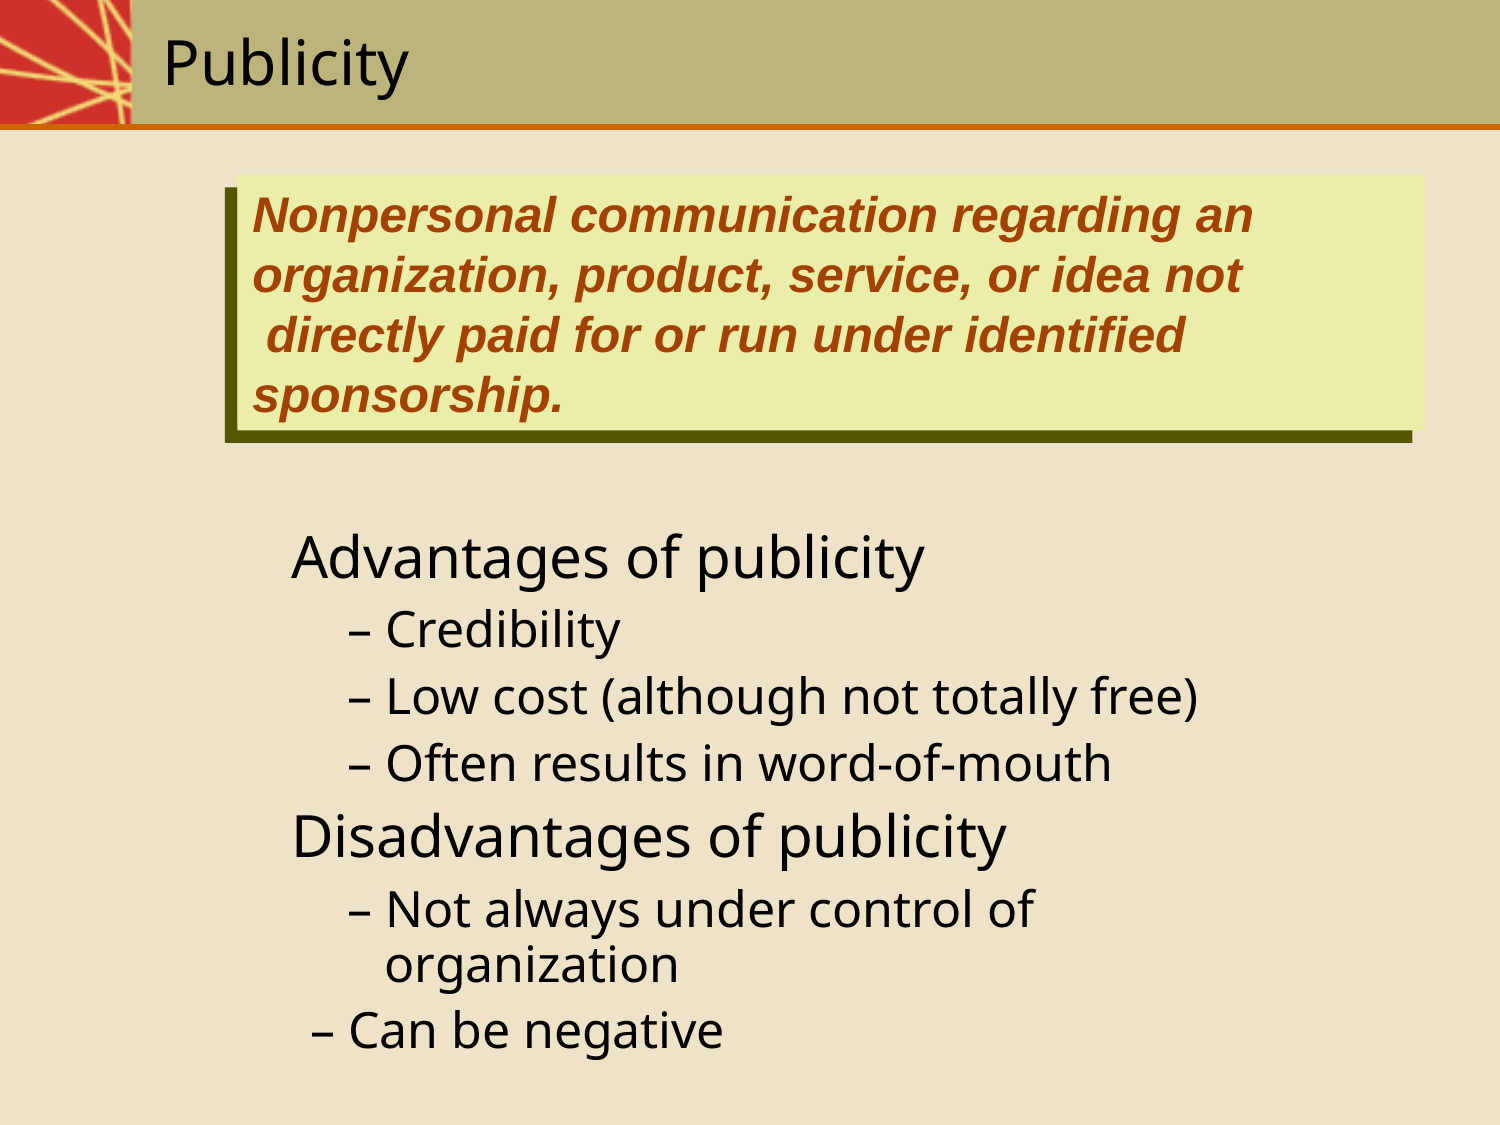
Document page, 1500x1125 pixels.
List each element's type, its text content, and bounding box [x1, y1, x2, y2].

text_box [237, 174, 1425, 431]
picture [0, 0, 133, 124]
title Publicity [160, 20, 428, 211]
text_box [224, 187, 1413, 443]
text_box Nonpersonal communication regarding an organization, product, service, or idea not directly paid for or run under identified sponsorship. [237, 187, 1413, 423]
text_box Advantages of publicity – Credibility – Low cost (although not totally free) – Often results in word-of-mouth Disadvantages of publicity – Not always under control of organization – Can be negative [288, 509, 1278, 1059]
